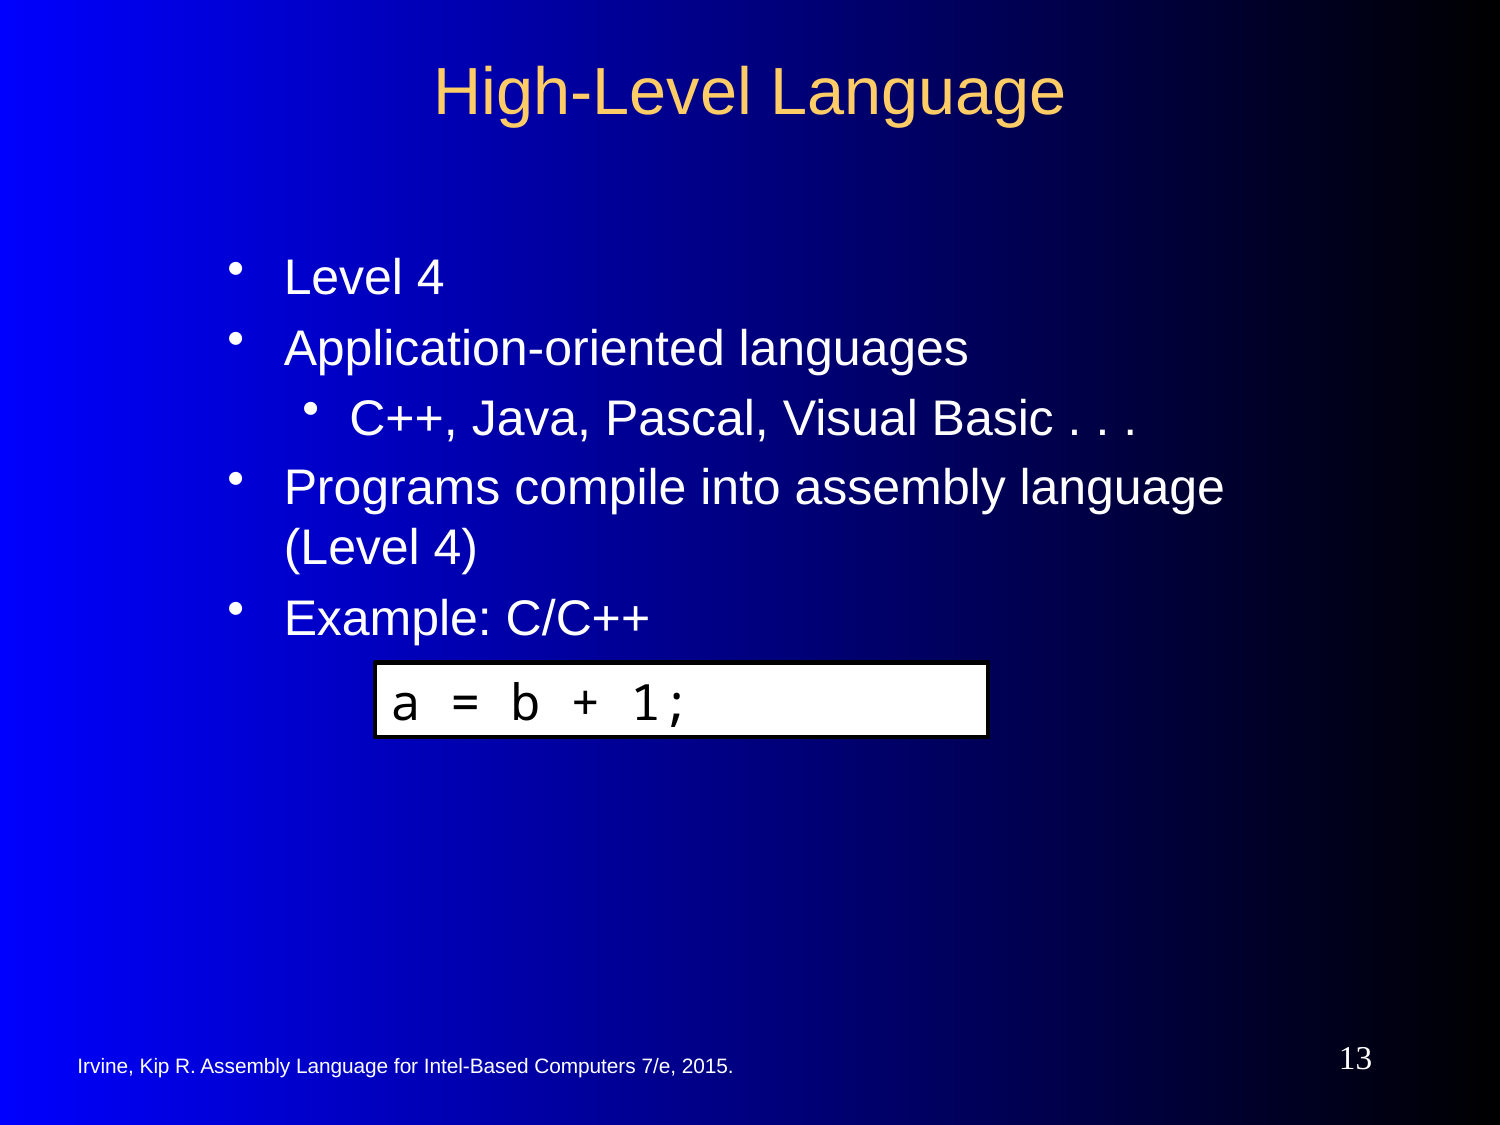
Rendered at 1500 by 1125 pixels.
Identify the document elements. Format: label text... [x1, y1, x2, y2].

slide_number 13 [1224, 1025, 1388, 1088]
title High-Level Language [112, 37, 1388, 138]
footer Irvine, Kip R. Assembly Language for Intel-Based Computers 7/e, 2015. [62, 1040, 775, 1091]
text_box a = b + 1; [373, 660, 990, 739]
list Level 4 Application-oriented languages C++, Java, Pascal, Visual Basic . . . Programs compile into assembly language (Level 4) Example: C/C++ [212, 237, 1275, 688]
